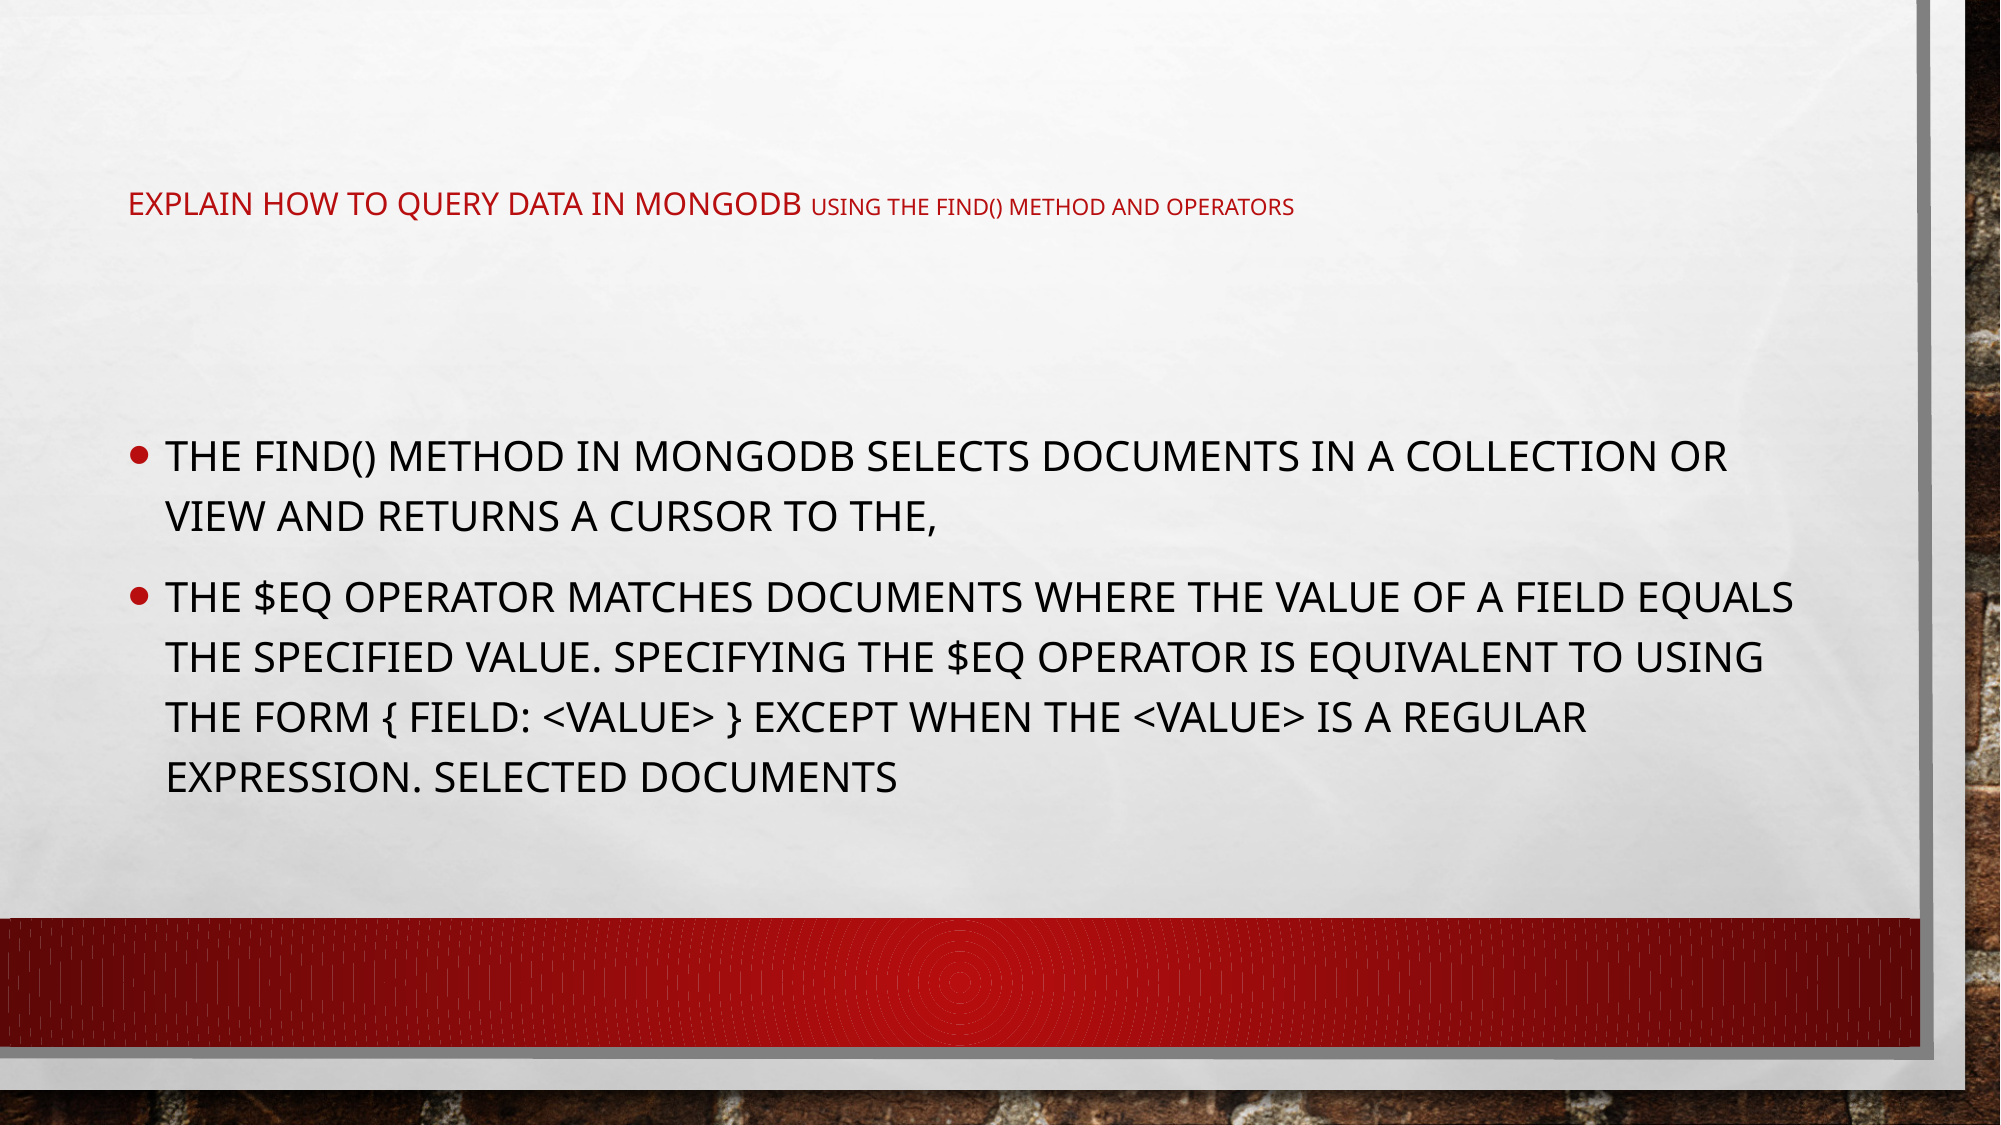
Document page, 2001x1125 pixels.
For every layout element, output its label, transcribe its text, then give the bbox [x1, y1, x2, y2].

title Explain how to query data in MongoDB using the find() method and operators [112, 112, 1818, 302]
picture [0, 0, 2000, 1125]
list The find() method in MongoDB selects documents in a collection or view and returns a cursor to the, The $eq operator matches documents where the value of a field equals the specified value. Specifying the $eq operator is equivalent to using the form { field: <value> } except when the <value> is a regular expression. selected documents [112, 338, 1818, 882]
